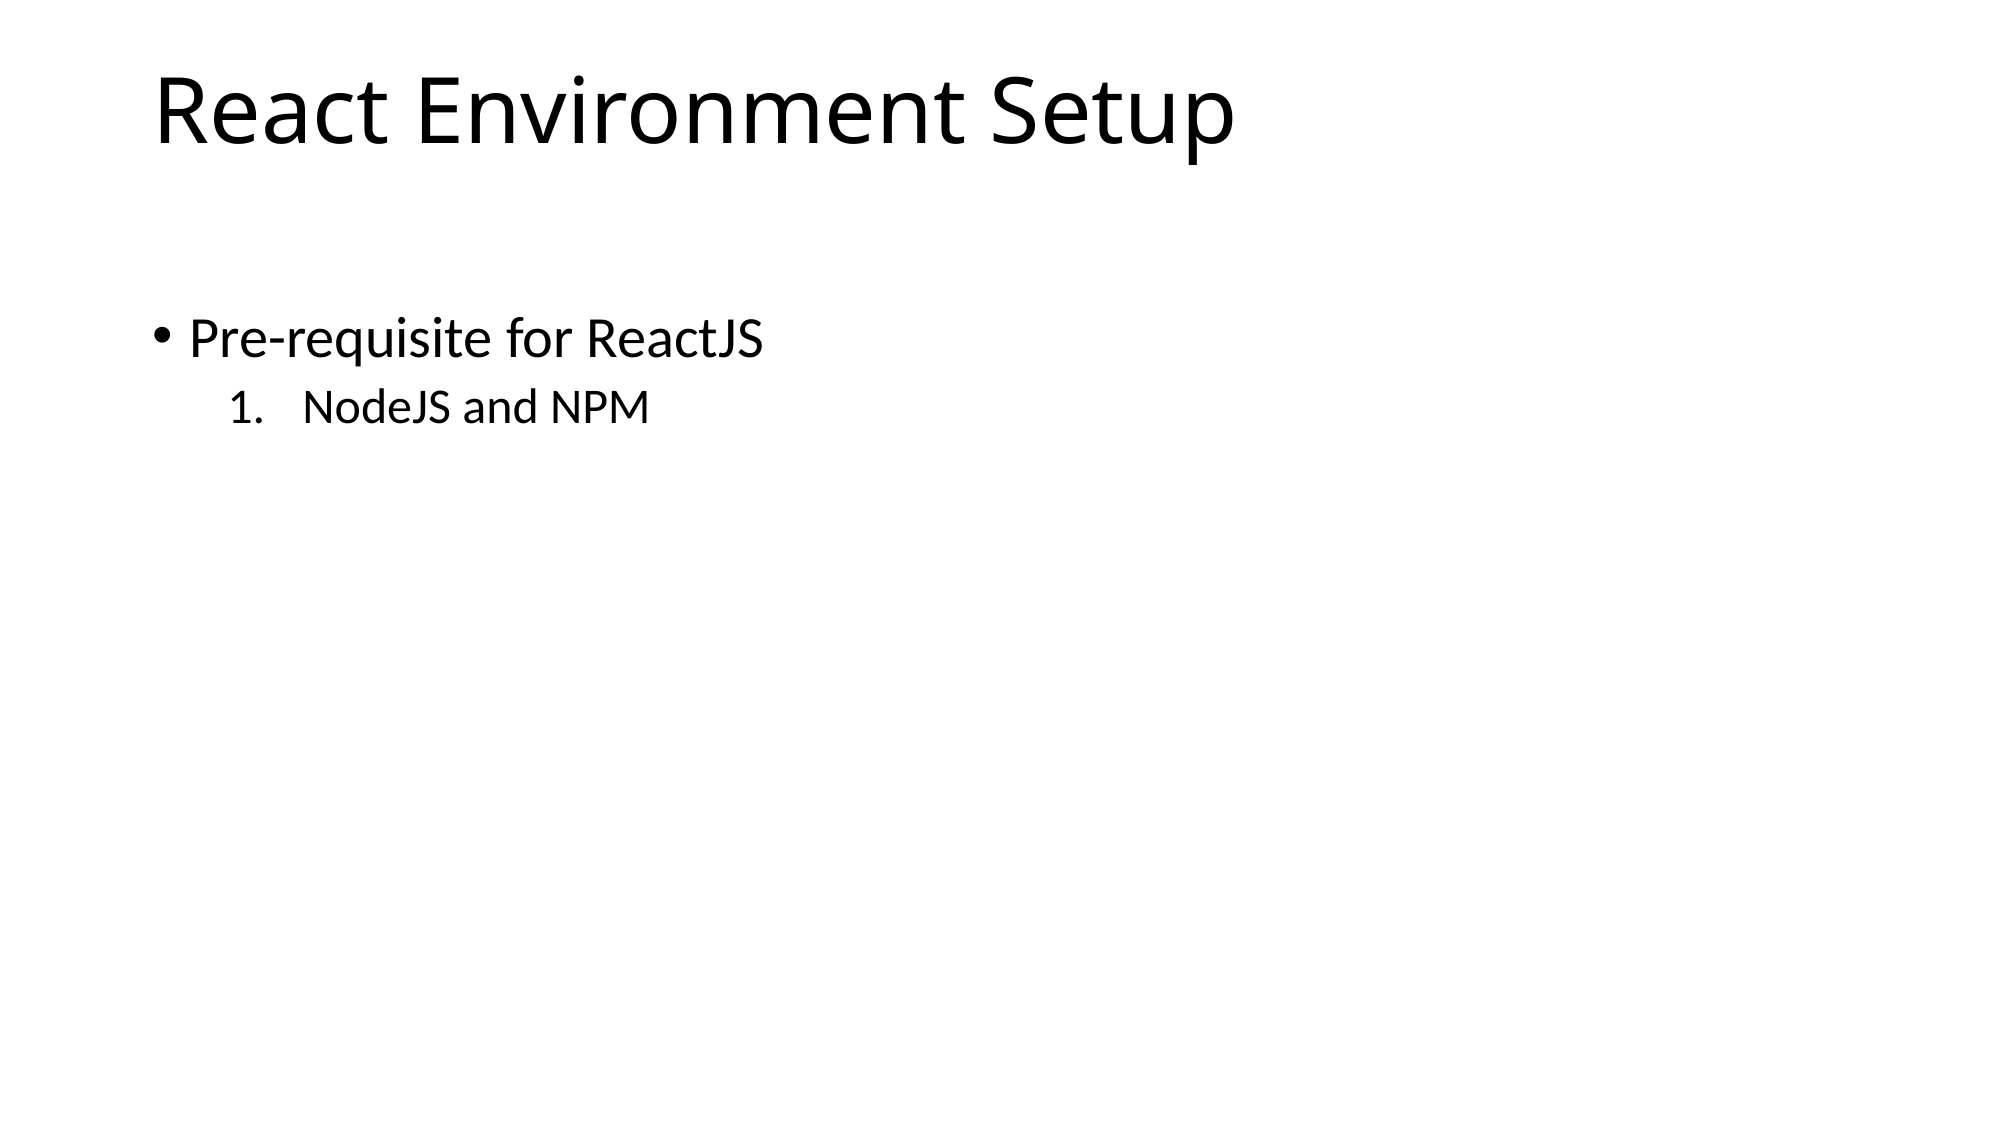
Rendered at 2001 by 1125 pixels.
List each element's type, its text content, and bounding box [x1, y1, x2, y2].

list Pre-requisite for ReactJS NodeJS and NPM [137, 299, 1863, 1014]
title React Environment Setup [137, 59, 1863, 278]
